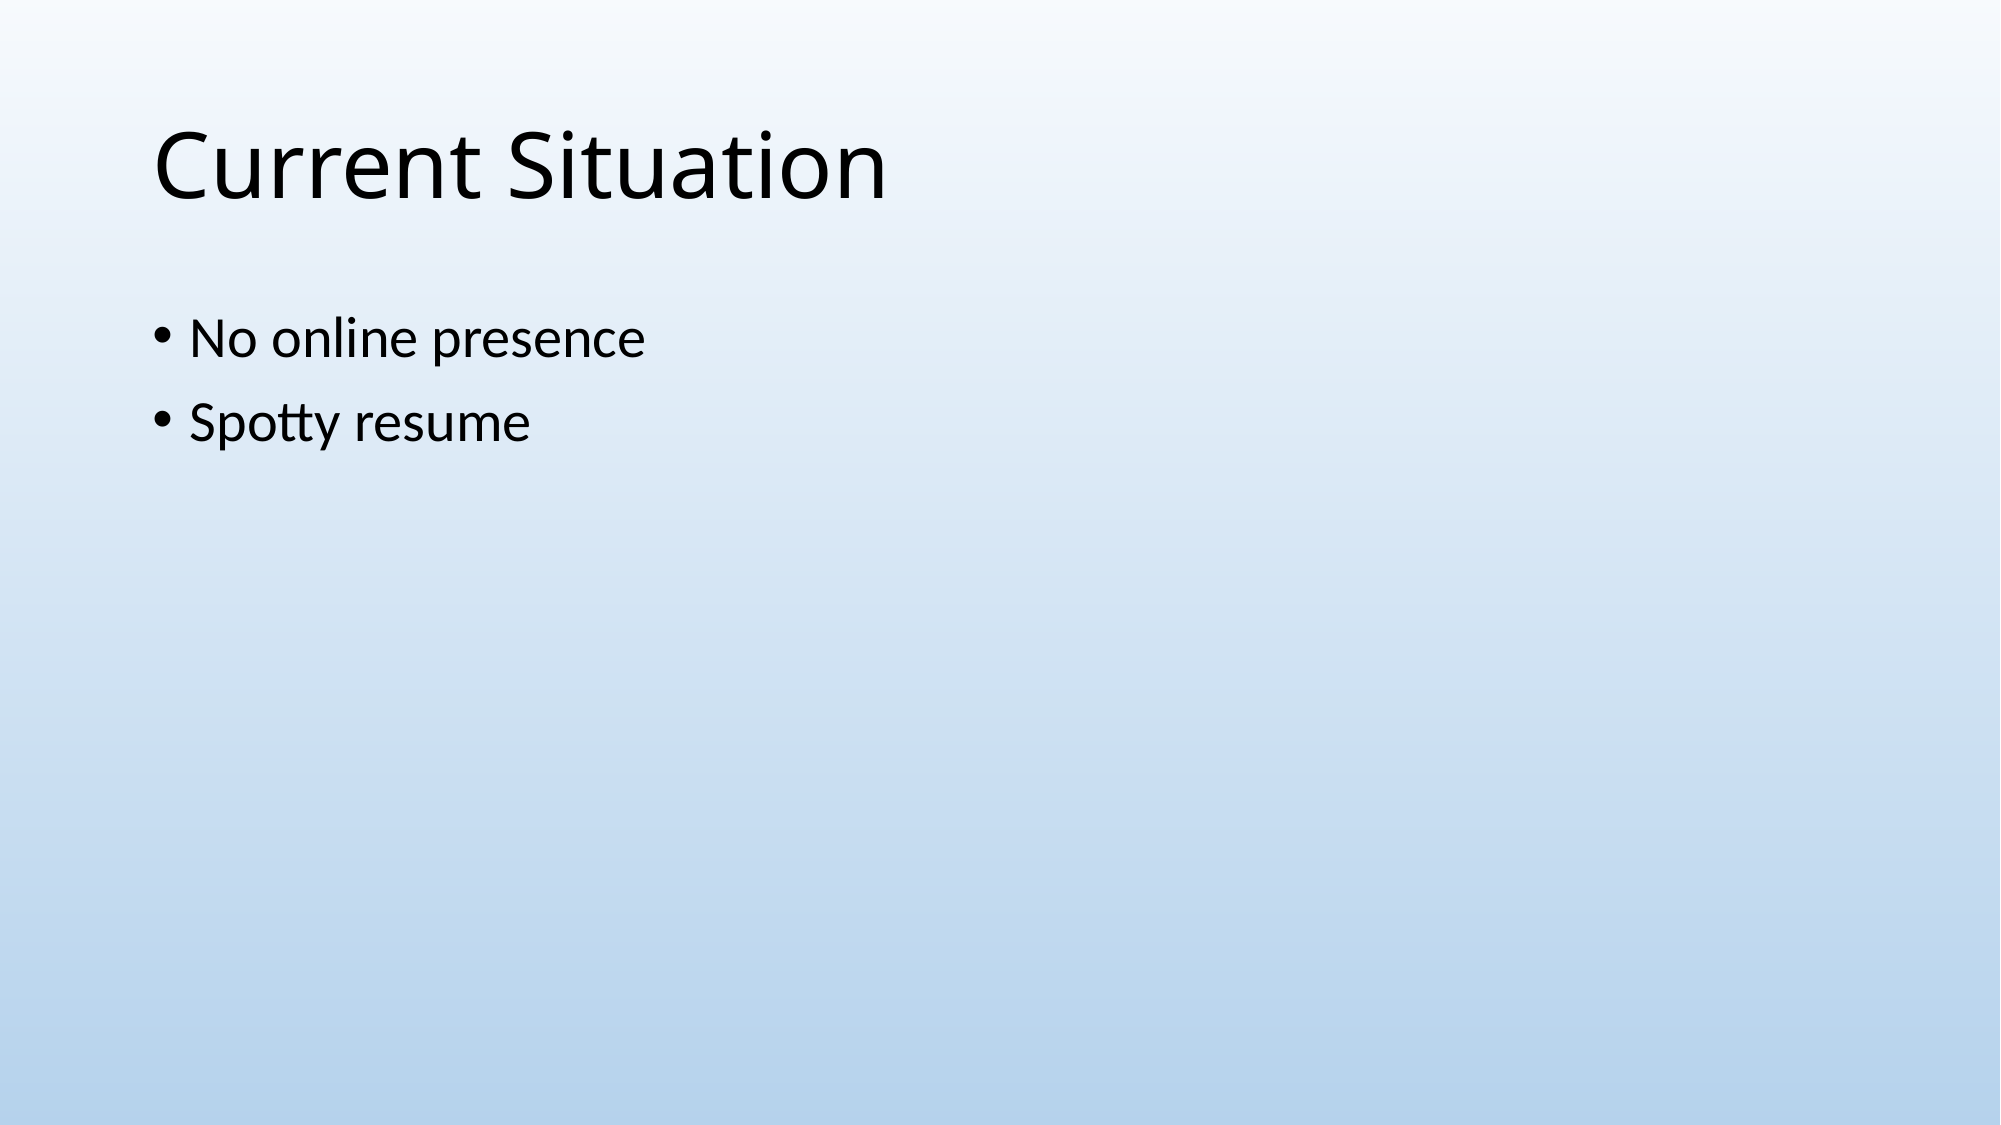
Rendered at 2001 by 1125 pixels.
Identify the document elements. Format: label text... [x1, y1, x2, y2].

list No online presence Spotty resume [137, 299, 1863, 1014]
title Current Situation [137, 59, 1863, 278]
